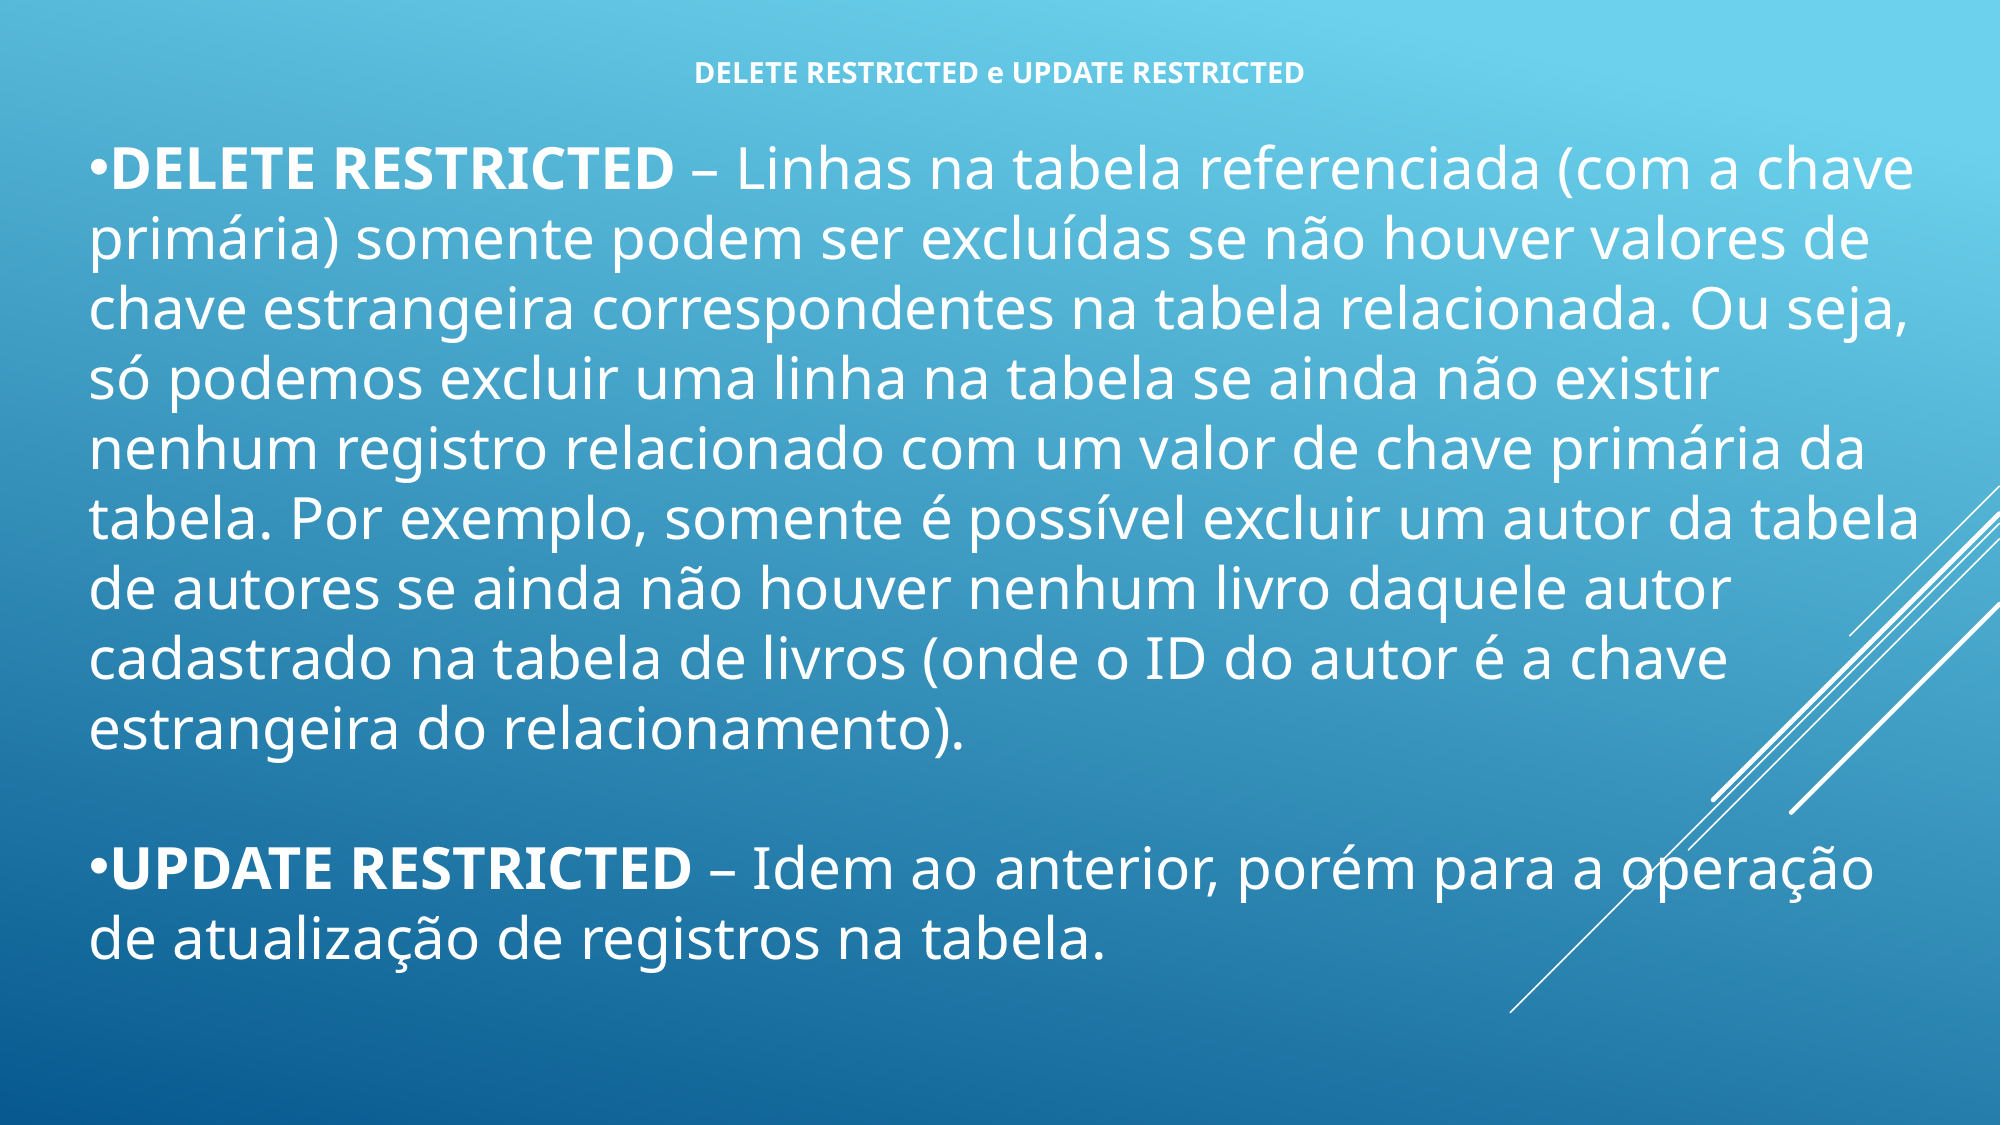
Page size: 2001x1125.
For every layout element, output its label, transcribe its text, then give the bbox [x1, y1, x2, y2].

text_box DELETE RESTRICTED – Linhas na tabela referenciada (com a chave primária) somente podem ser excluídas se não houver valores de chave estrangeira correspondentes na tabela relacionada. Ou seja, só podemos excluir uma linha na tabela se ainda não existir nenhum registro relacionado com um valor de chave primária da tabela. Por exemplo, somente é possível excluir um autor da tabela de autores se ainda não houver nenhum livro daquele autor cadastrado na tabela de livros (onde o ID do autor é a chave estrangeira do relacionamento). UPDATE RESTRICTED – Idem ao anterior, porém para a operação de atualização de registros na tabela. [73, 123, 1940, 979]
text_box DELETE RESTRICTED e UPDATE RESTRICTED [679, 47, 1321, 97]
